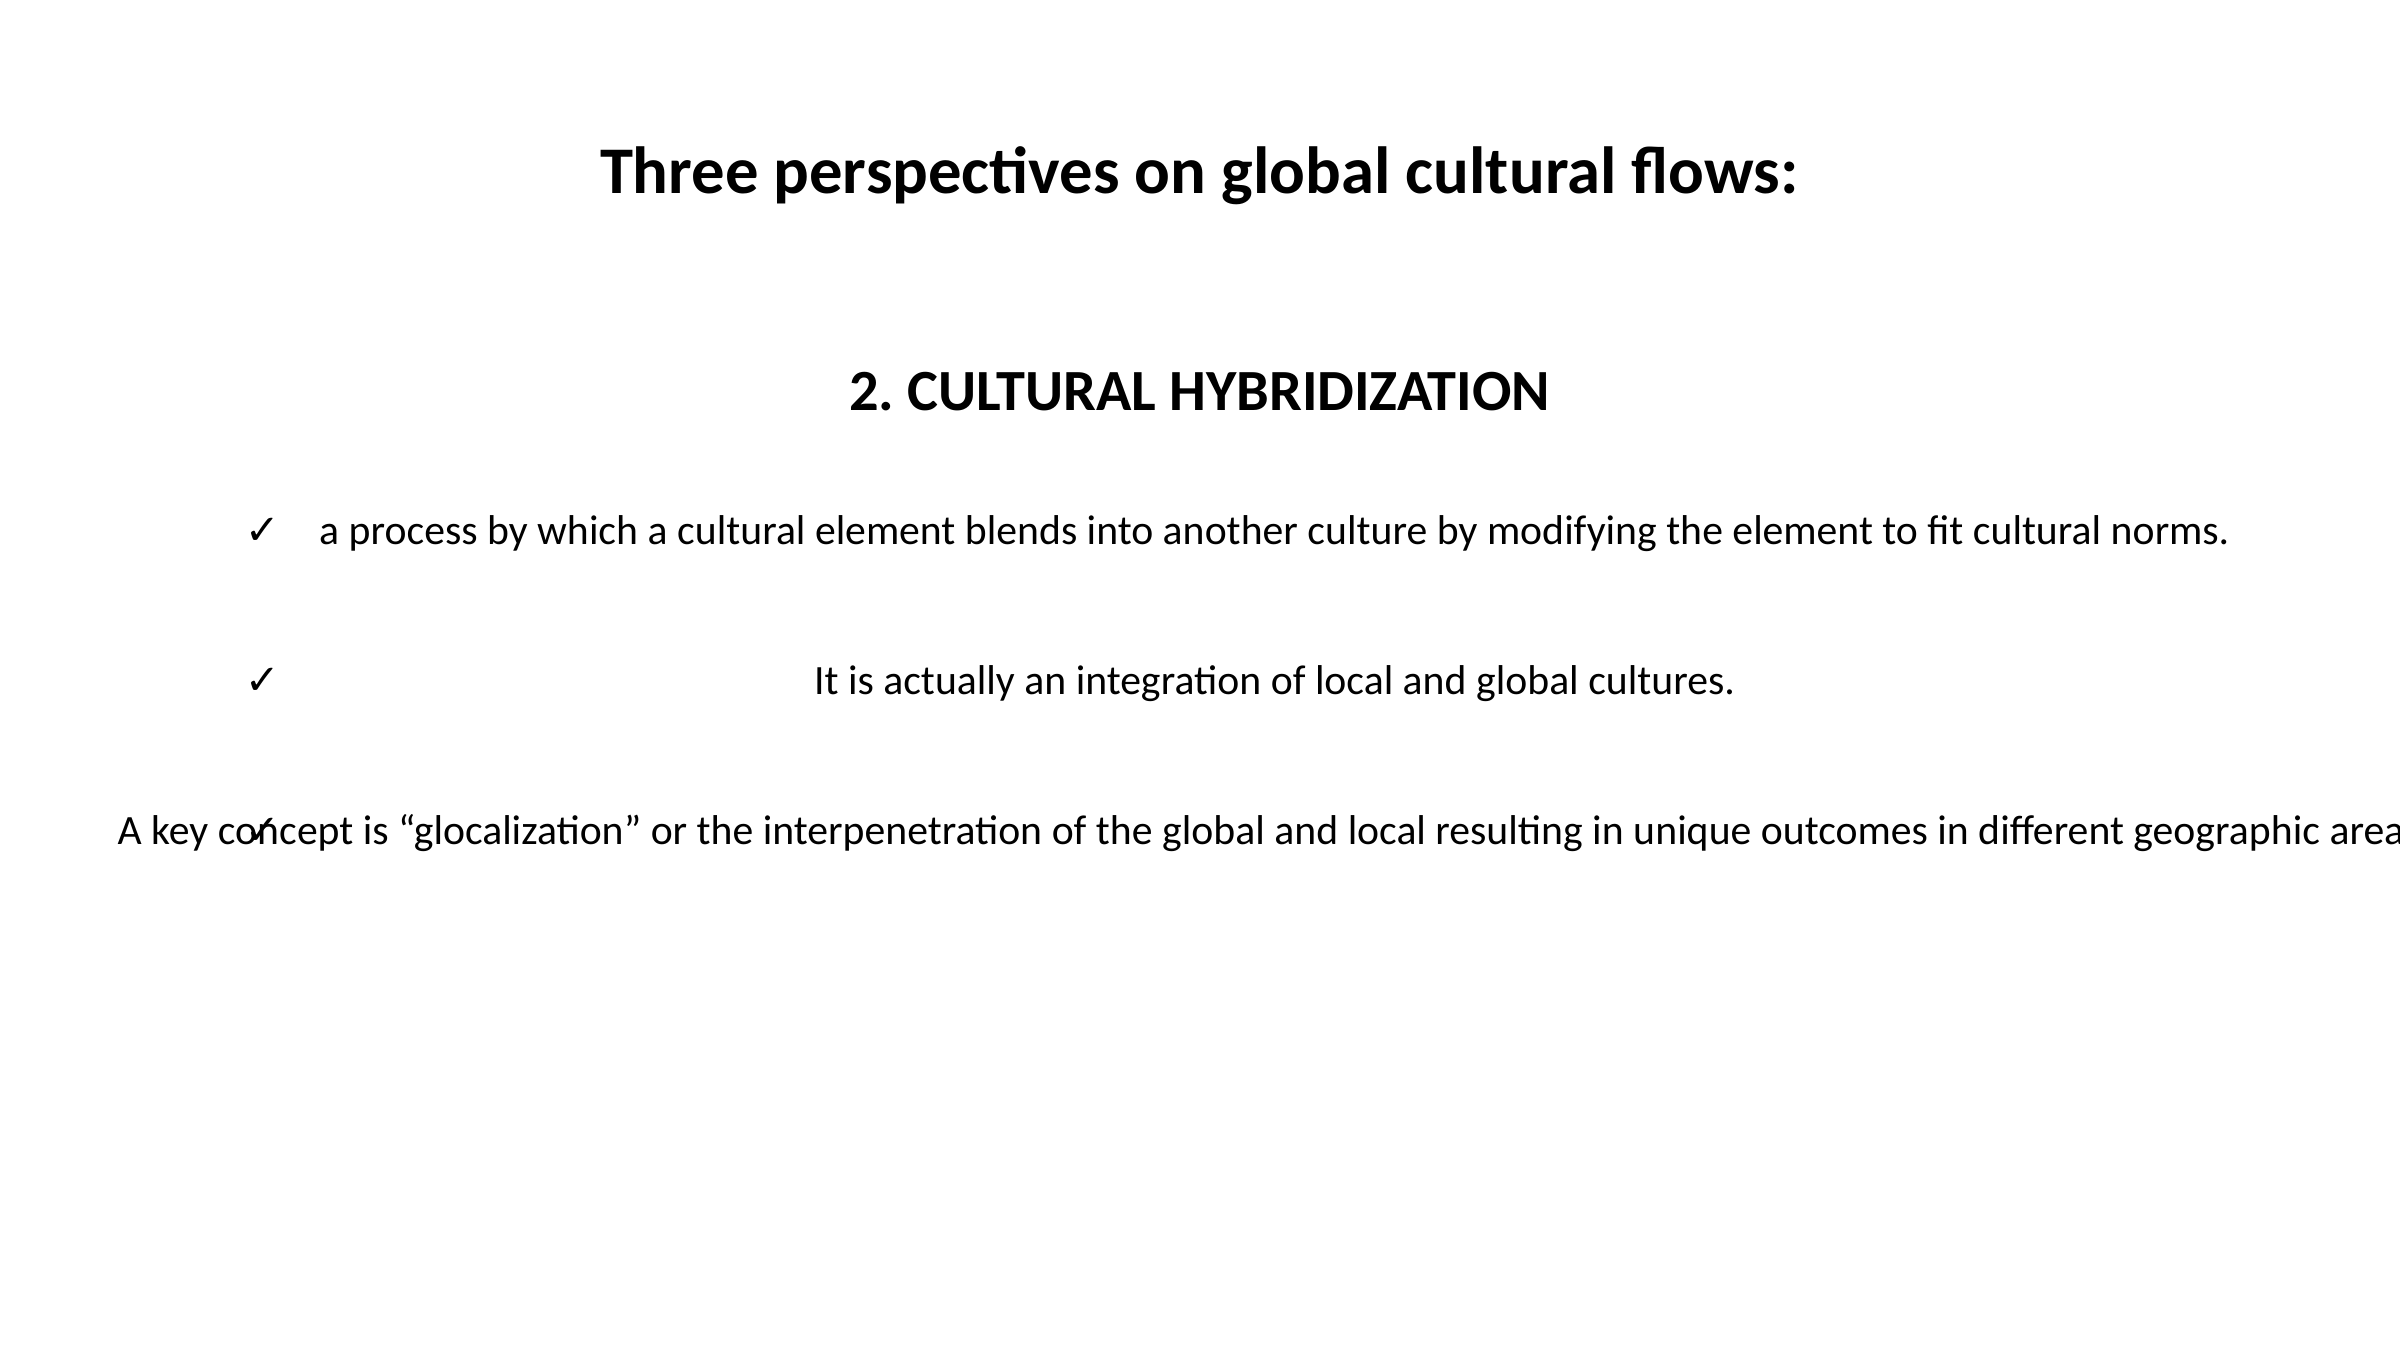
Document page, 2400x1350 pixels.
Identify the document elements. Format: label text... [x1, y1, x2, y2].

text_box ✓ [230, 449, 295, 560]
text_box Three perspectives on global cultural flows: [585, 74, 1815, 215]
text_box ✓ [230, 600, 295, 710]
text_box A key concept is “glocalization” or the interpenetration of the global and local resulting in unique outcomes in different geographic areas. [102, 750, 2400, 860]
text_box a process by which a cultural element blends into another culture by modifying the element to fit cultural norms. [304, 449, 2246, 560]
text_box 2. CULTURAL HYBRIDIZATION [834, 300, 1566, 430]
text_box It is actually an integration of local and global cultures. [799, 600, 1751, 710]
